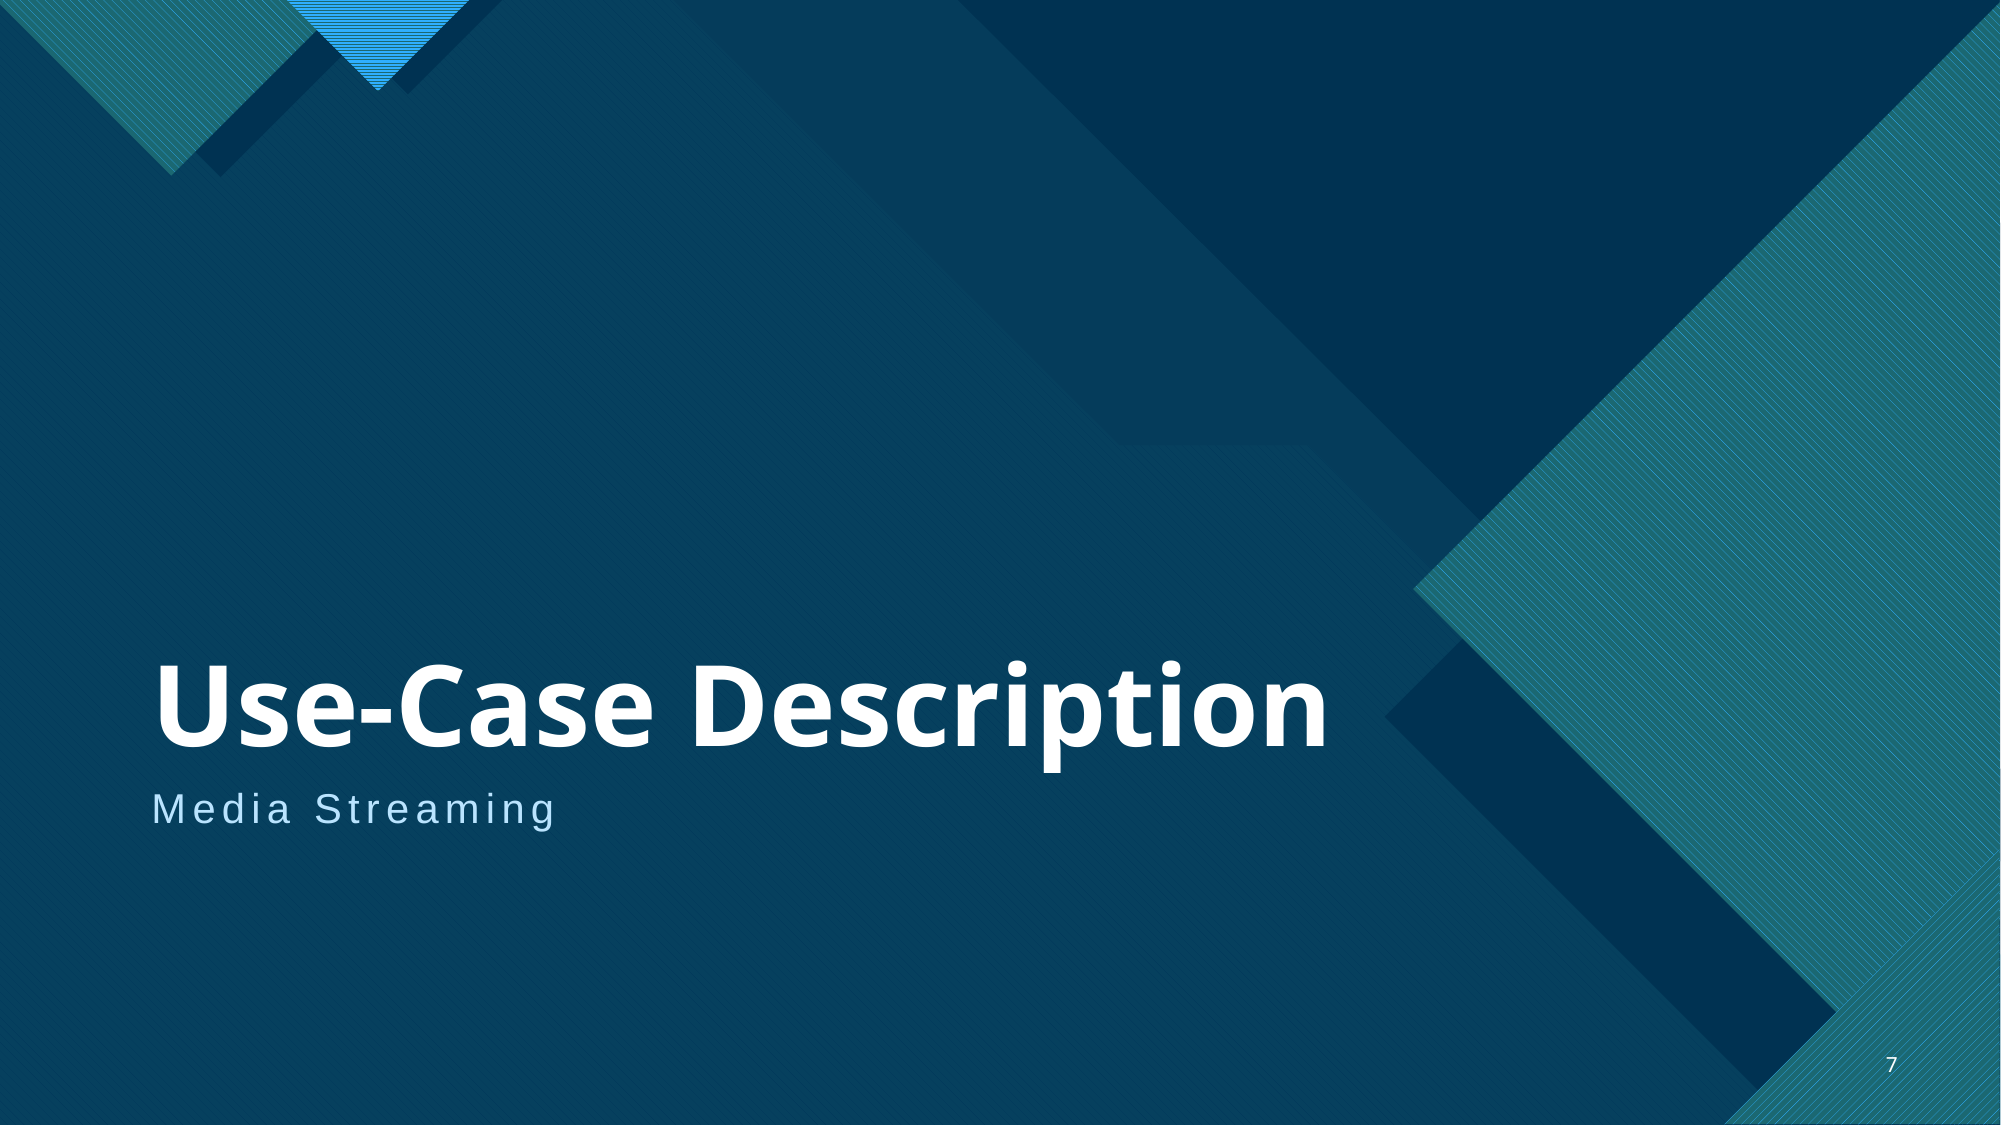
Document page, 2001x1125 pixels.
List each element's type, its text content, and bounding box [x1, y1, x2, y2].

title Use-Case Description [136, 637, 1413, 779]
slide_number 7 [1845, 1035, 1913, 1096]
slide_number 13 [1415, 427, 2001, 1125]
list Media Streaming [136, 780, 1253, 840]
